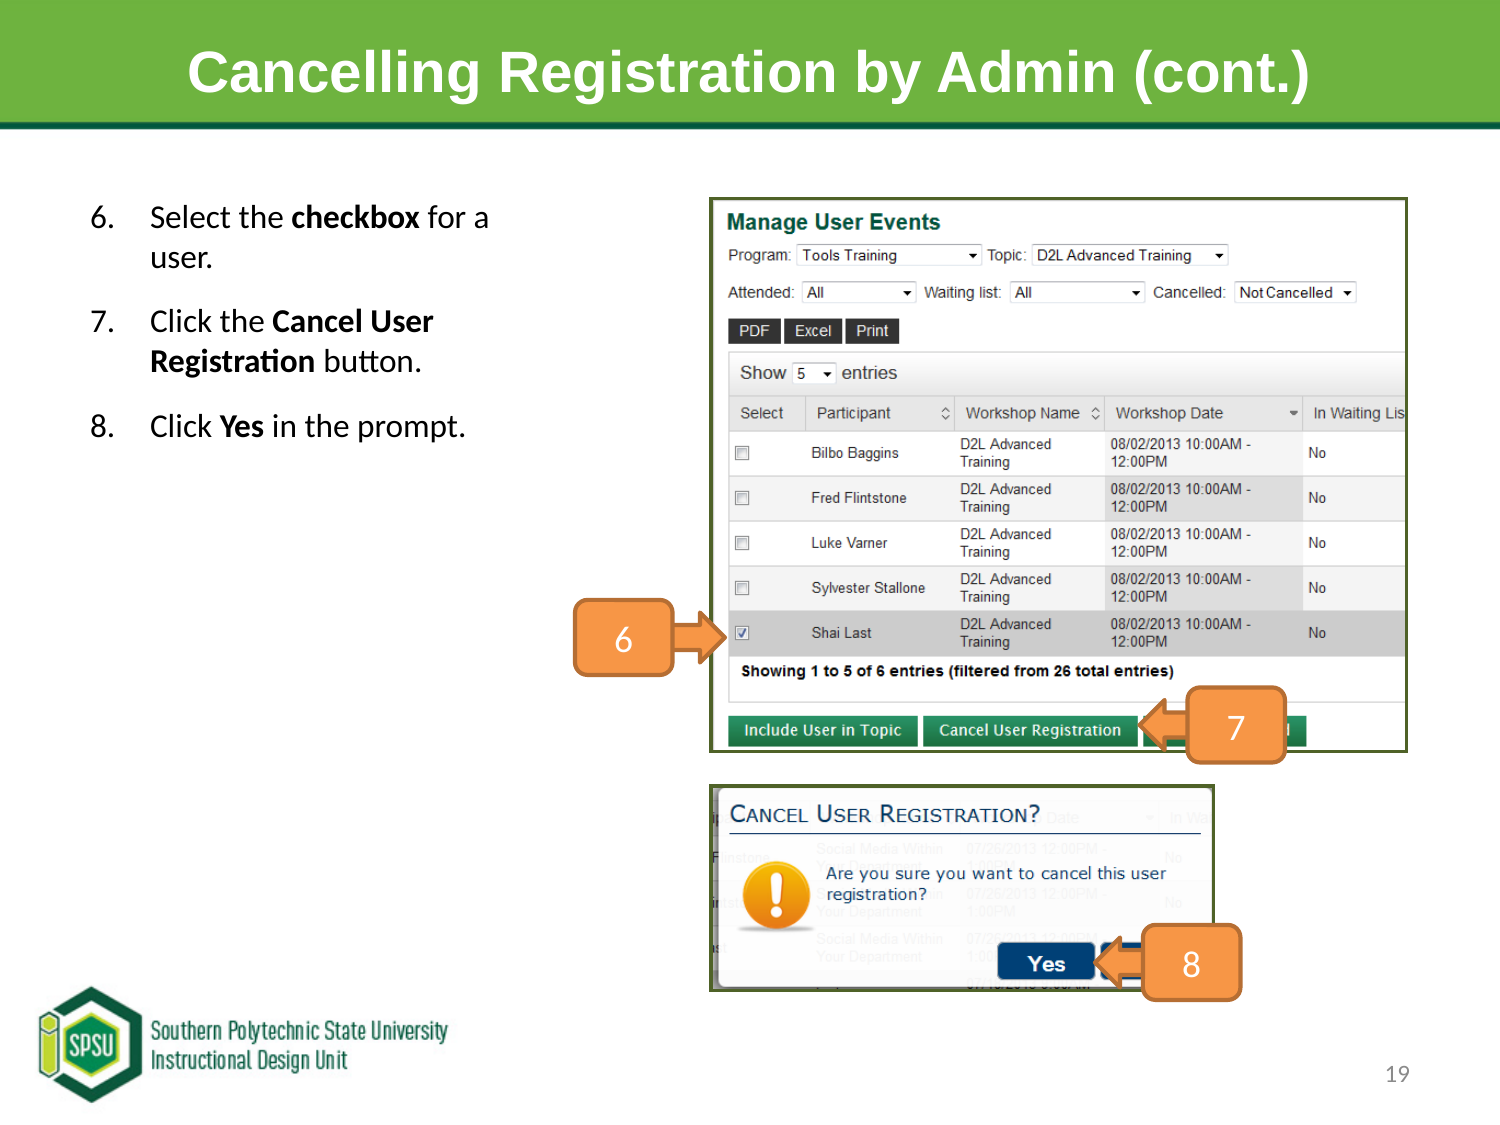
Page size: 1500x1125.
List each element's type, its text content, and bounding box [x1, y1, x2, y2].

text_box 6 [572, 597, 675, 678]
picture [0, 0, 1500, 1125]
text_box 7 [1189, 760, 1284, 765]
slide_number 19 [1074, 1042, 1425, 1103]
text_box [675, 610, 707, 665]
list Select the checkbox for a user. Click the Cancel User Registration button. Click Yes in the prompt. [75, 187, 513, 988]
text_box 8 [1144, 922, 1243, 1003]
title Cancelling Registration by Admin (cont.) [75, 0, 1425, 138]
